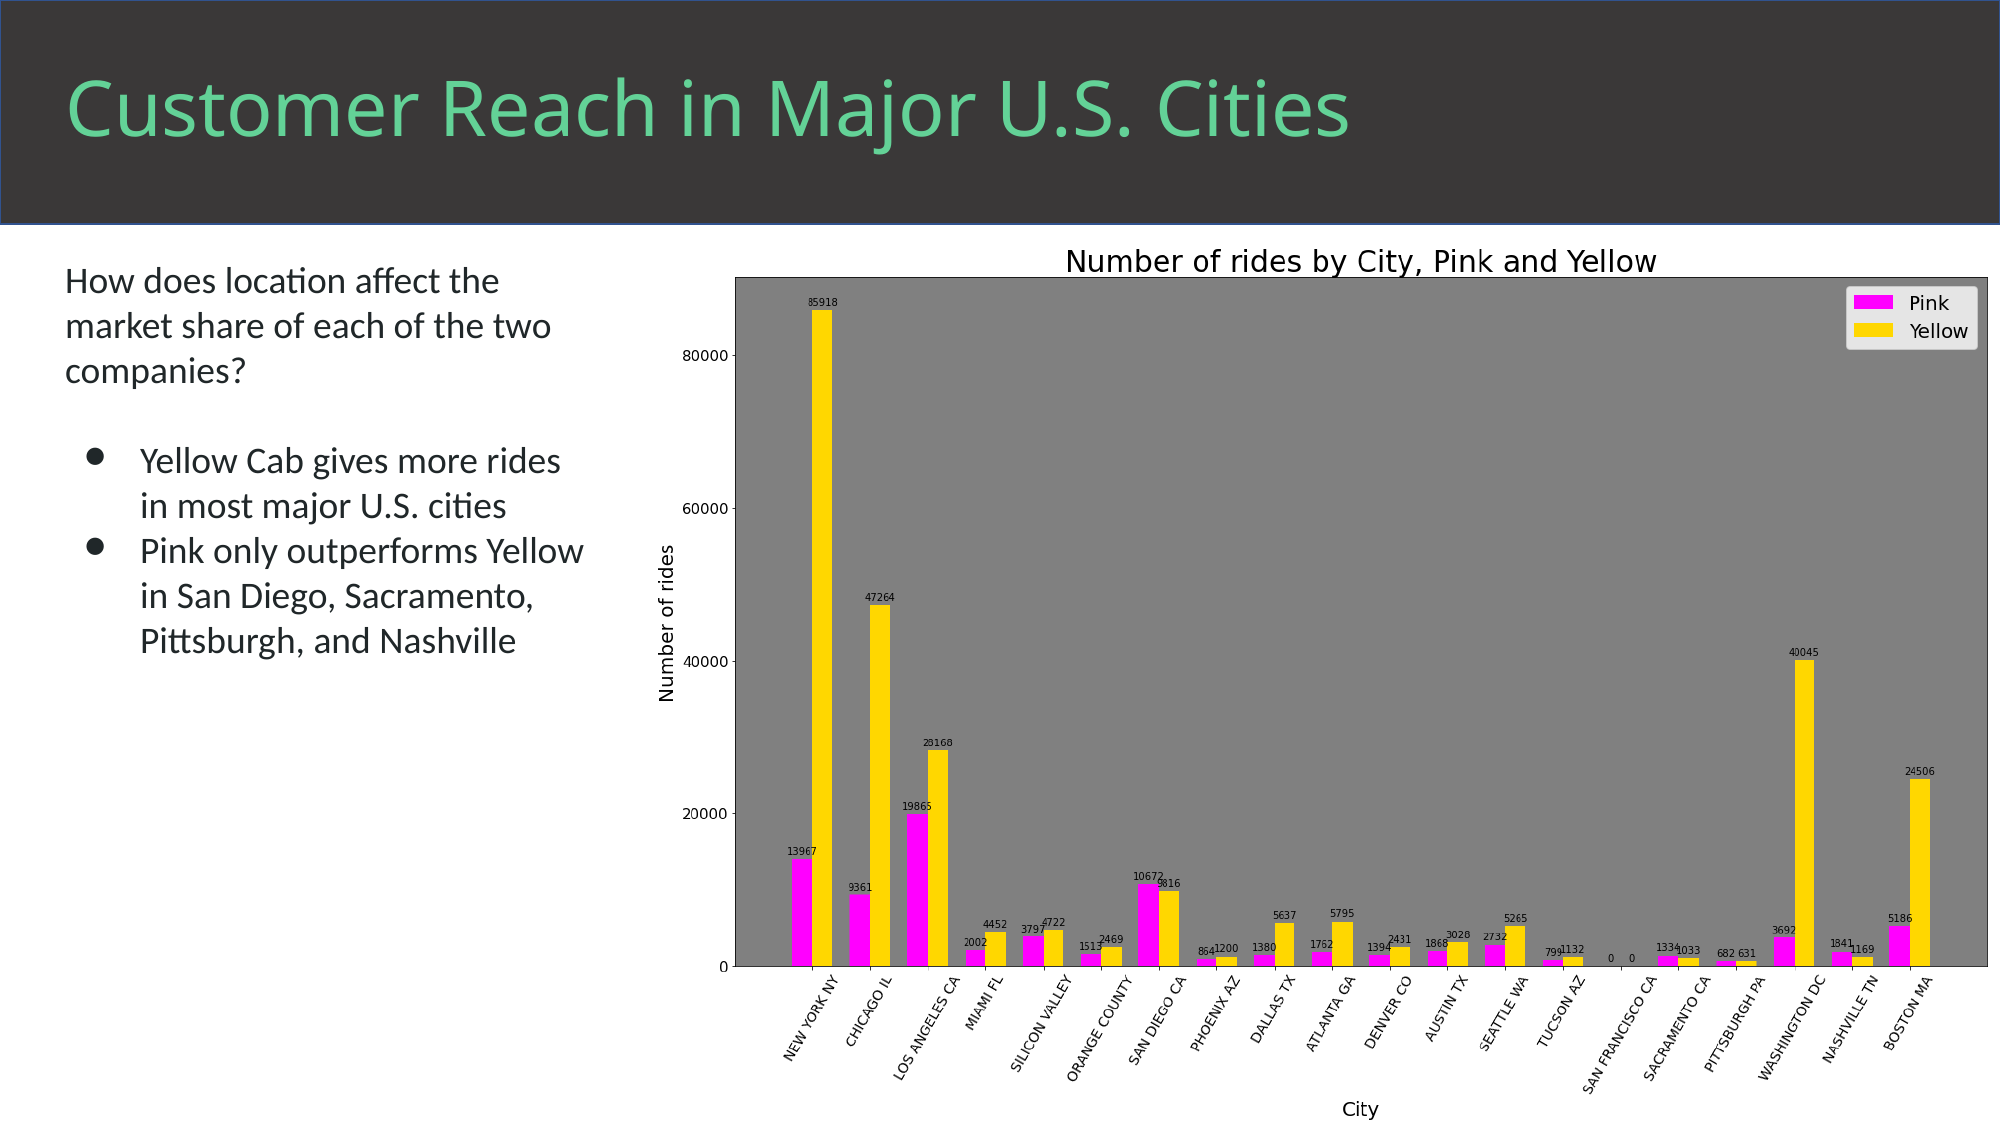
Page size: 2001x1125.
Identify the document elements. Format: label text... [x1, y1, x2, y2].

title Customer Reach in Major U.S. Cities [50, 3, 1776, 221]
text_box [0, 0, 2000, 224]
text_box How does location affect the market share of each of the two companies? Yellow Cab gives more rides in most major U.S. cities Pink only outperforms Yellow in San Diego, Sacramento, Pittsburgh, and Nashville [50, 248, 608, 894]
picture [651, 241, 1993, 1125]
